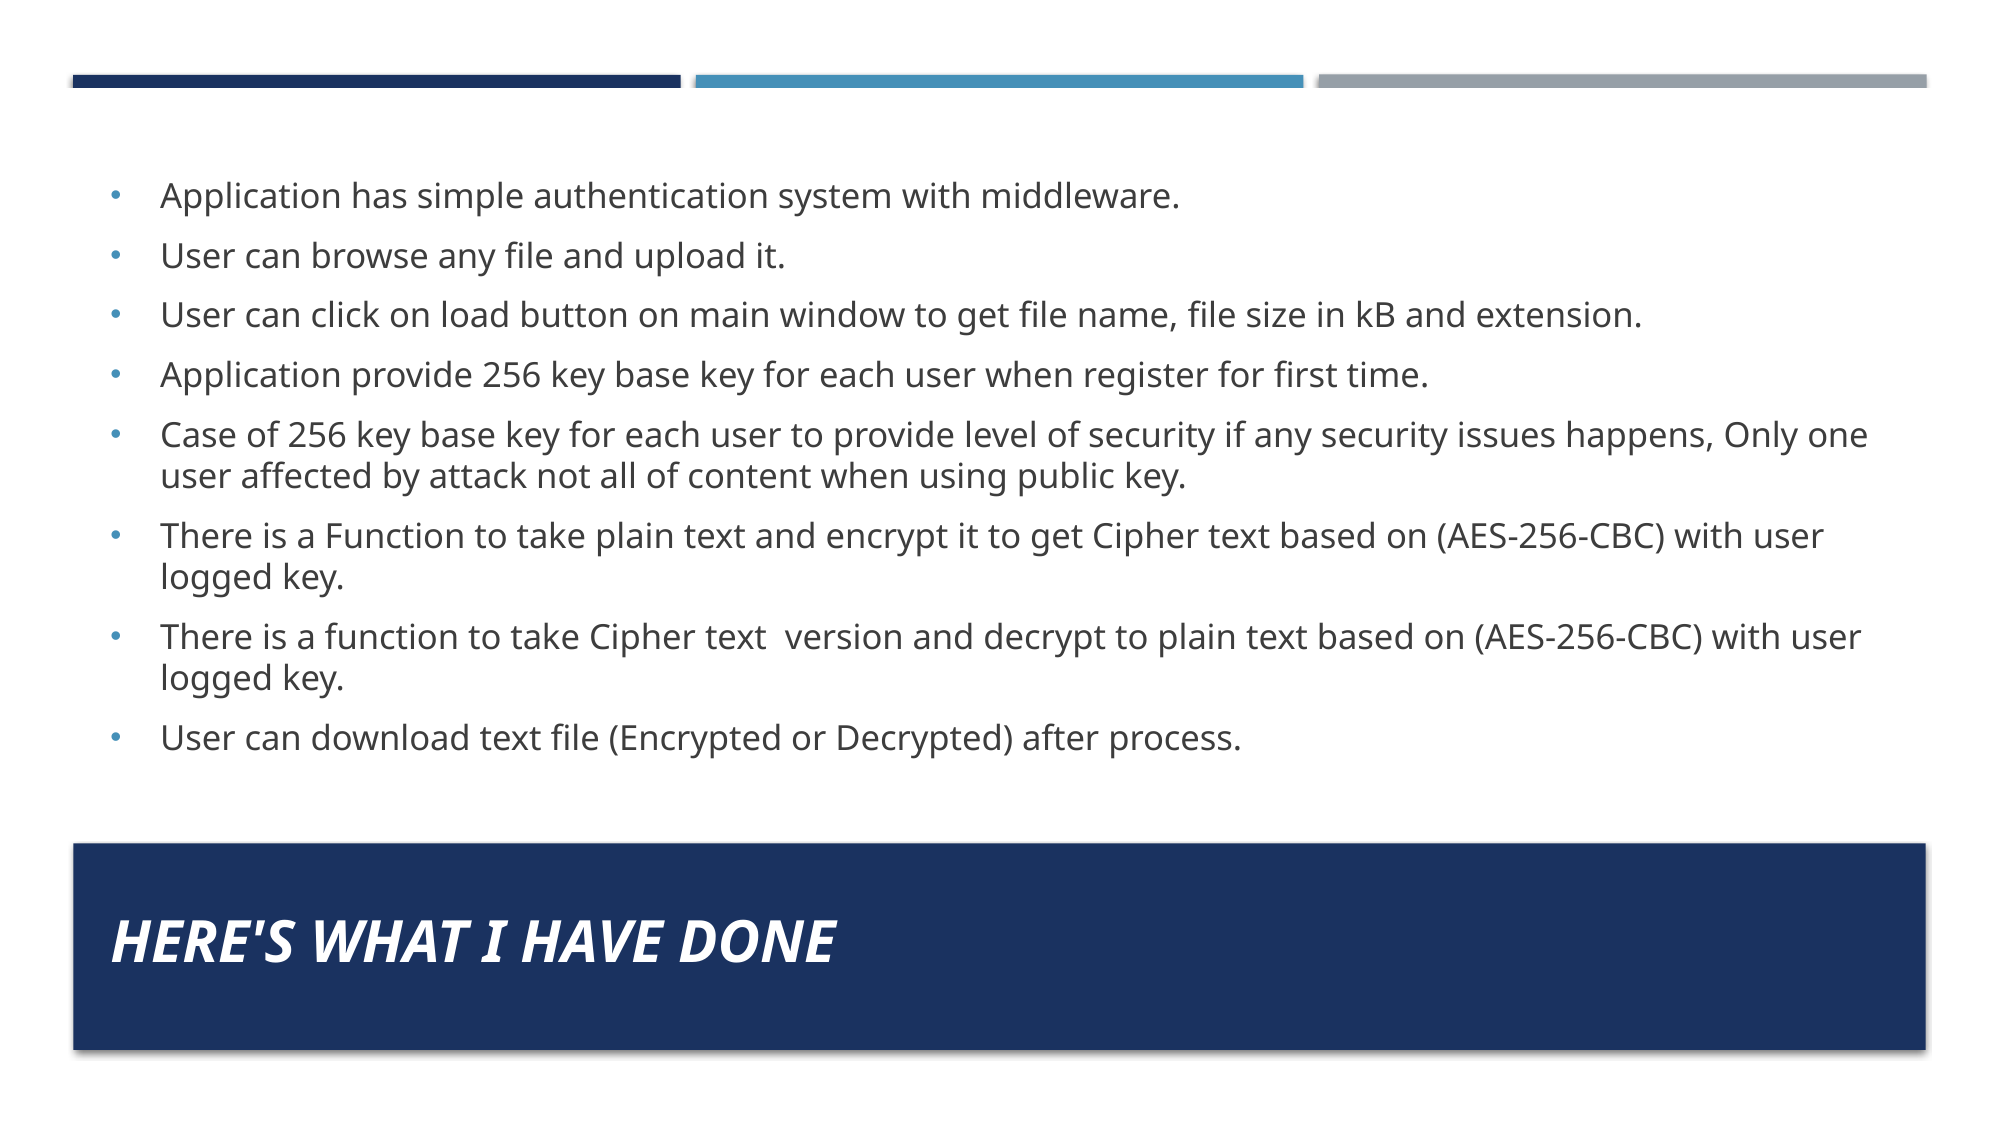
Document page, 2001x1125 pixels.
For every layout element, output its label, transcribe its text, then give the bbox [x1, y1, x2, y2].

title Here's what I have done [95, 863, 1905, 982]
list Application has simple authentication system with middleware. User can browse any file and upload it. User can click on load button on main window to get file name, file size in kB and extension. Application provide 256 key base key for each user when register for first time. Case of 256 key base key for each user to provide level of security if any security issues happens, Only one user affected by attack not all of content when using public key. There is a Function to take plain text and encrypt it to get Cipher text based on (AES-256-CBC) with user logged key. There is a function to take Cipher text version and decrypt to plain text based on (AES-256-CBC) with user logged key. User can download text file (Encrypted or Decrypted) after process. [95, 164, 1905, 768]
text_box [72, 842, 1927, 1051]
text_box [0, 86, 2000, 1125]
